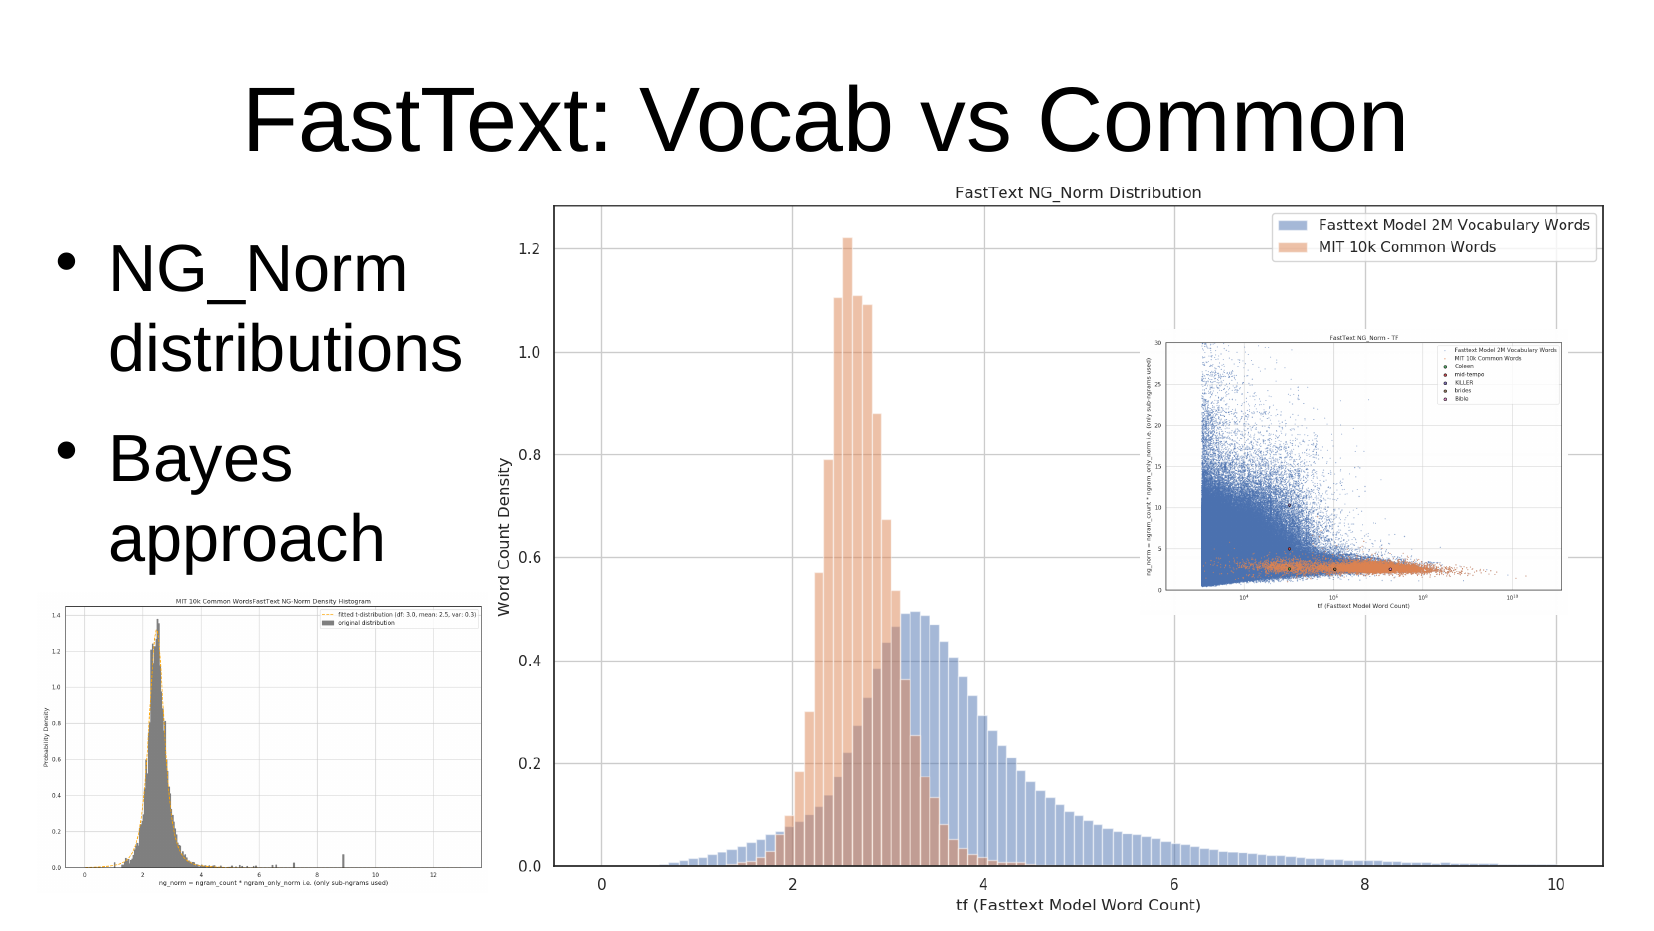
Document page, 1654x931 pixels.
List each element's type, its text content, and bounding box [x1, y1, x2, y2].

text_box NG_Norm distributions Bayes approach [37, 225, 476, 591]
text_box FastText: Vocab vs Common [82, 37, 1571, 193]
picture [37, 169, 1621, 930]
